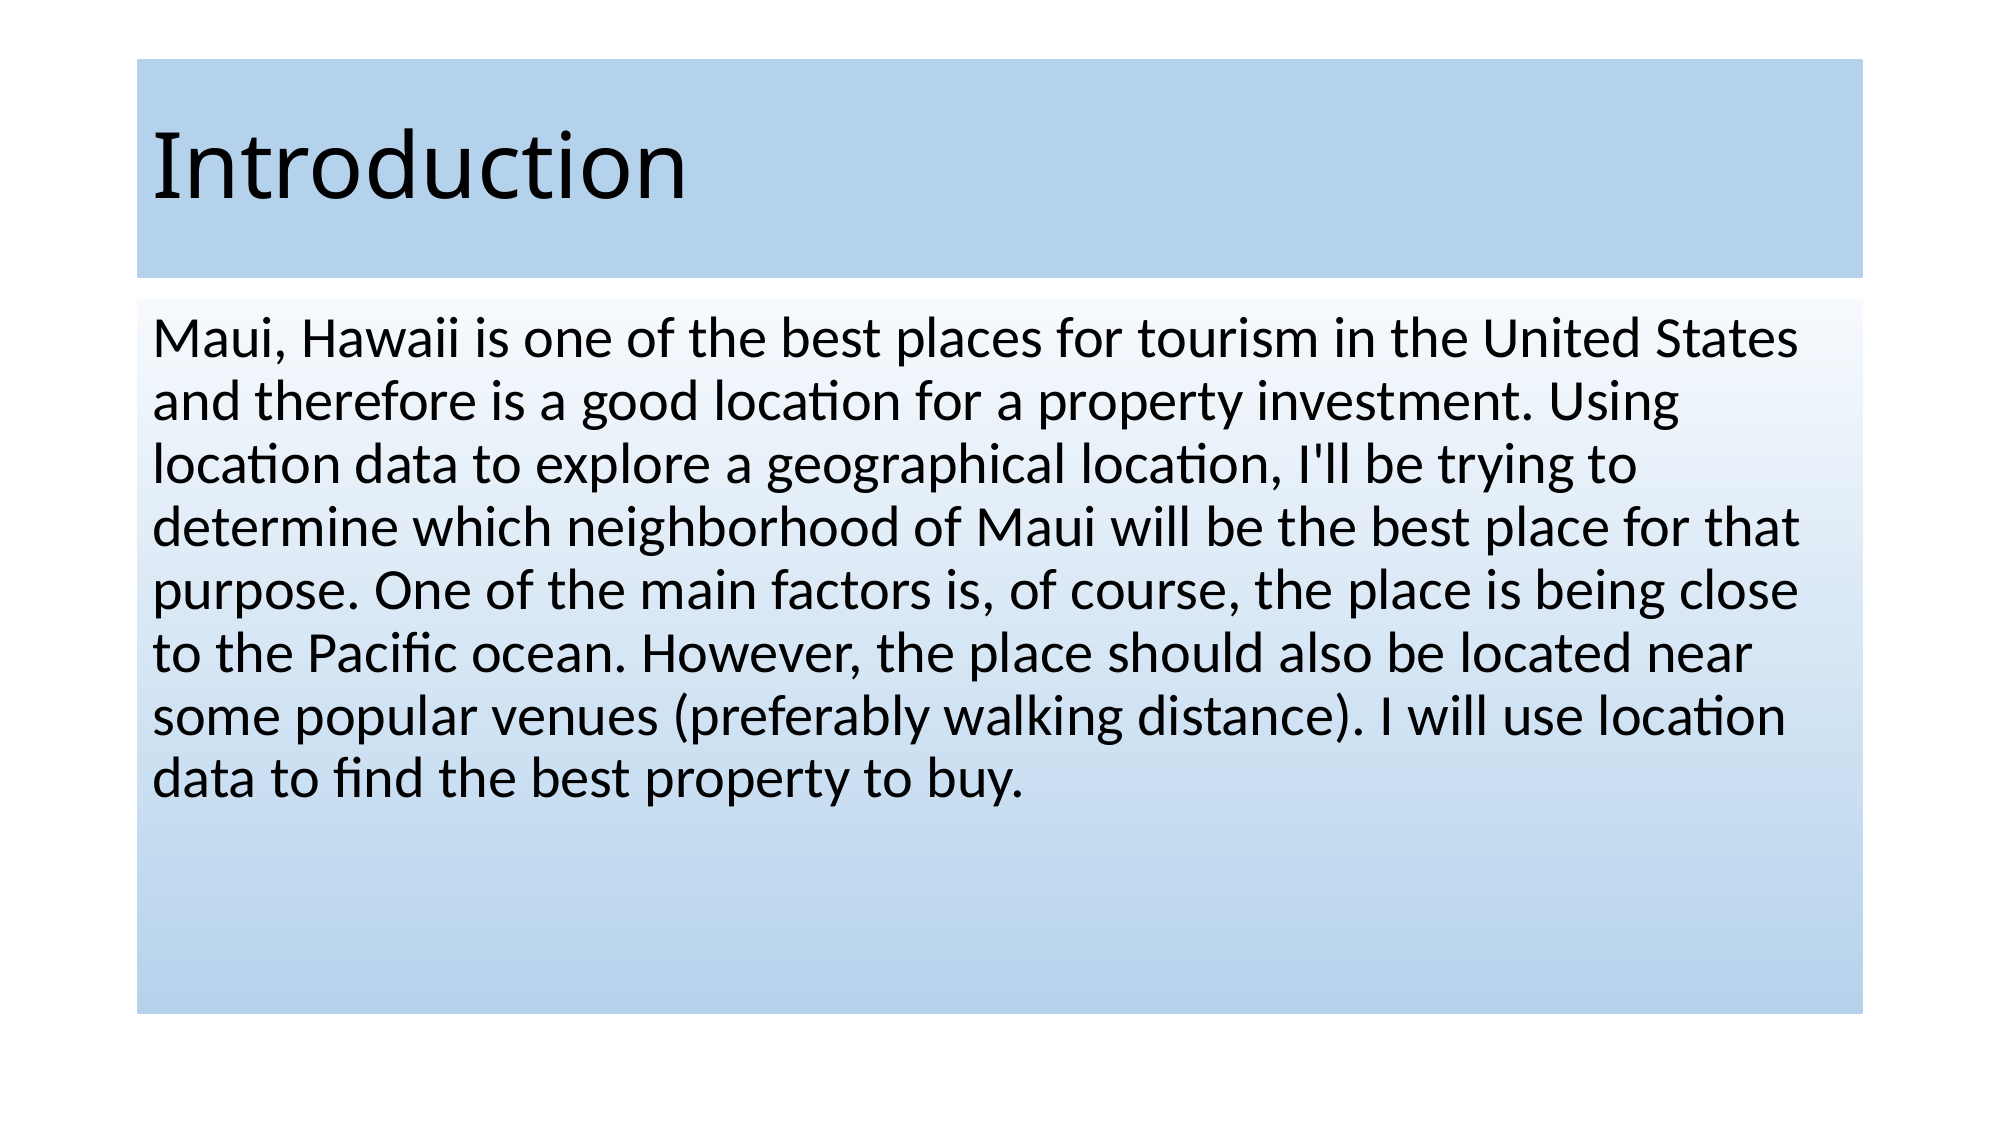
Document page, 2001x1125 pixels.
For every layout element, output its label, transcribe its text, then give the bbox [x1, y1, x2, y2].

title Introduction [137, 59, 1863, 278]
list Maui, Hawaii is one of the best places for tourism in the United States and therefore is a good location for a property investment. Using location data to explore a geographical location, I'll be trying to determine which neighborhood of Maui will be the best place for that purpose. One of the main factors is, of course, the place is being close to the Pacific ocean. However, the place should also be located near some popular venues (preferably walking distance). I will use location data to find the best property to buy. [137, 299, 1863, 1014]
